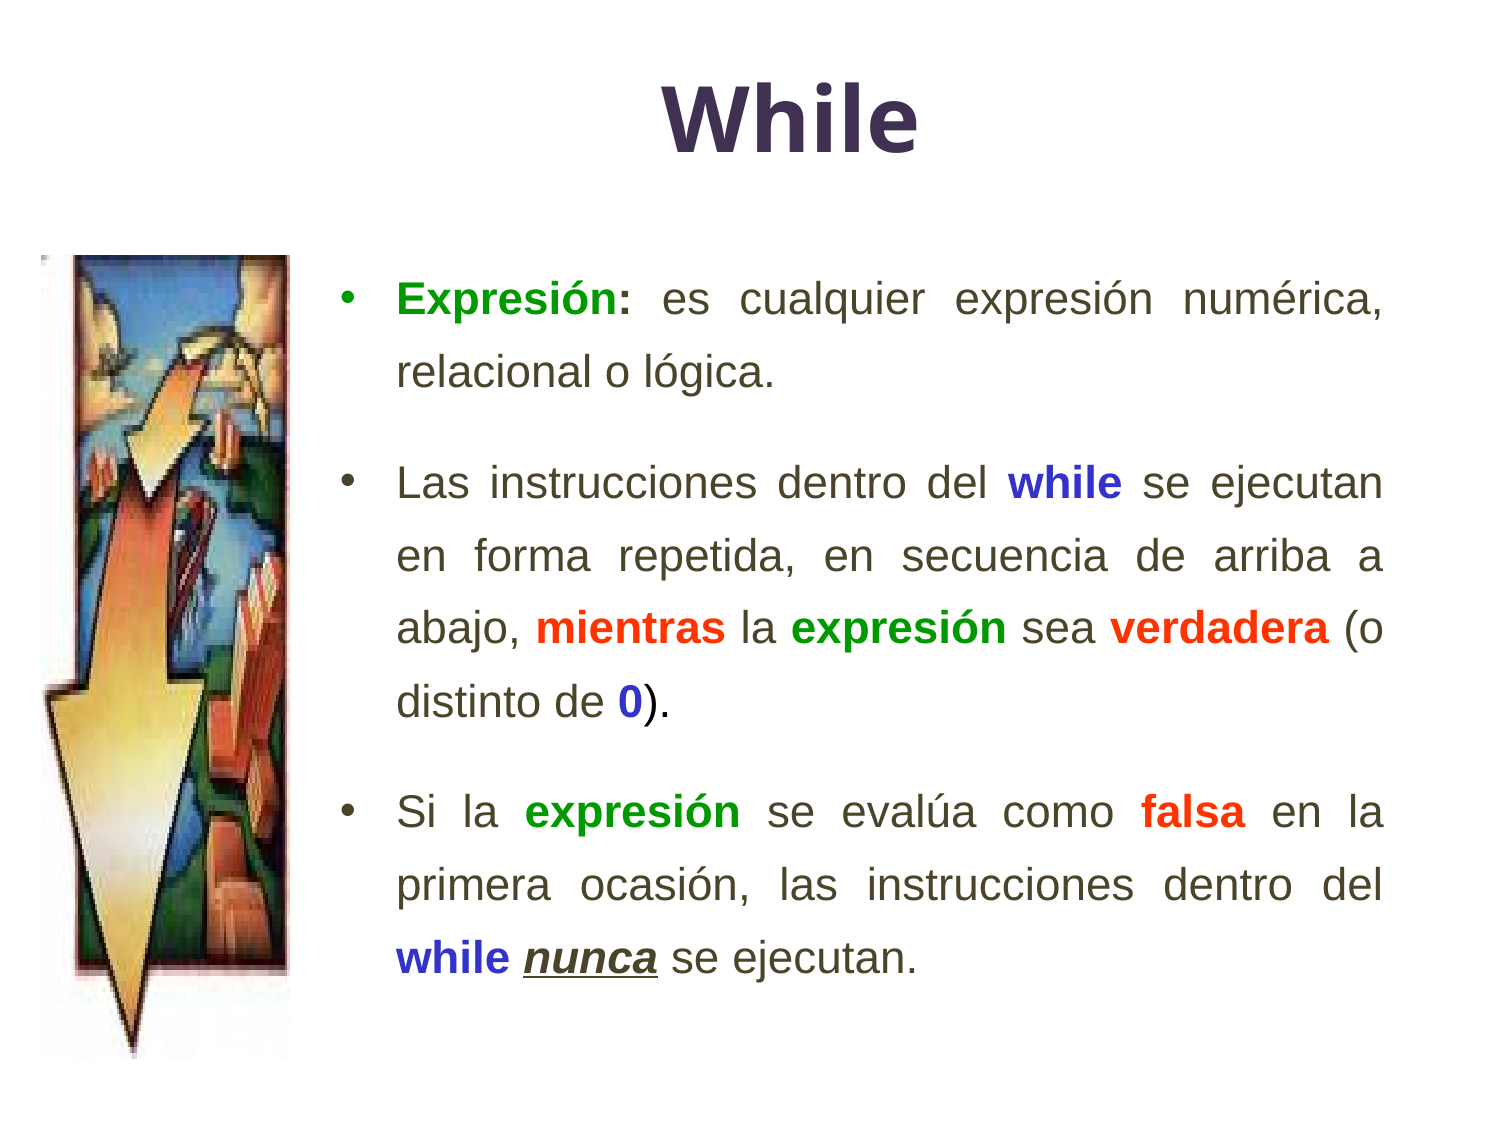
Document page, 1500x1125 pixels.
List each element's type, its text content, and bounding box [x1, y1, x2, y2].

list Expresión: es cualquier expresión numérica, relacional o lógica. Las instrucciones dentro del while se ejecutan en forma repetida, en secuencia de arriba a abajo, mientras la expresión sea verdadera (o distinto de 0). Si la expresión se evalúa como falsa en la primera ocasión, las instrucciones dentro del while nunca se ejecutan. [324, 243, 1400, 1047]
title While [230, 46, 1353, 185]
picture [40, 255, 290, 1059]
